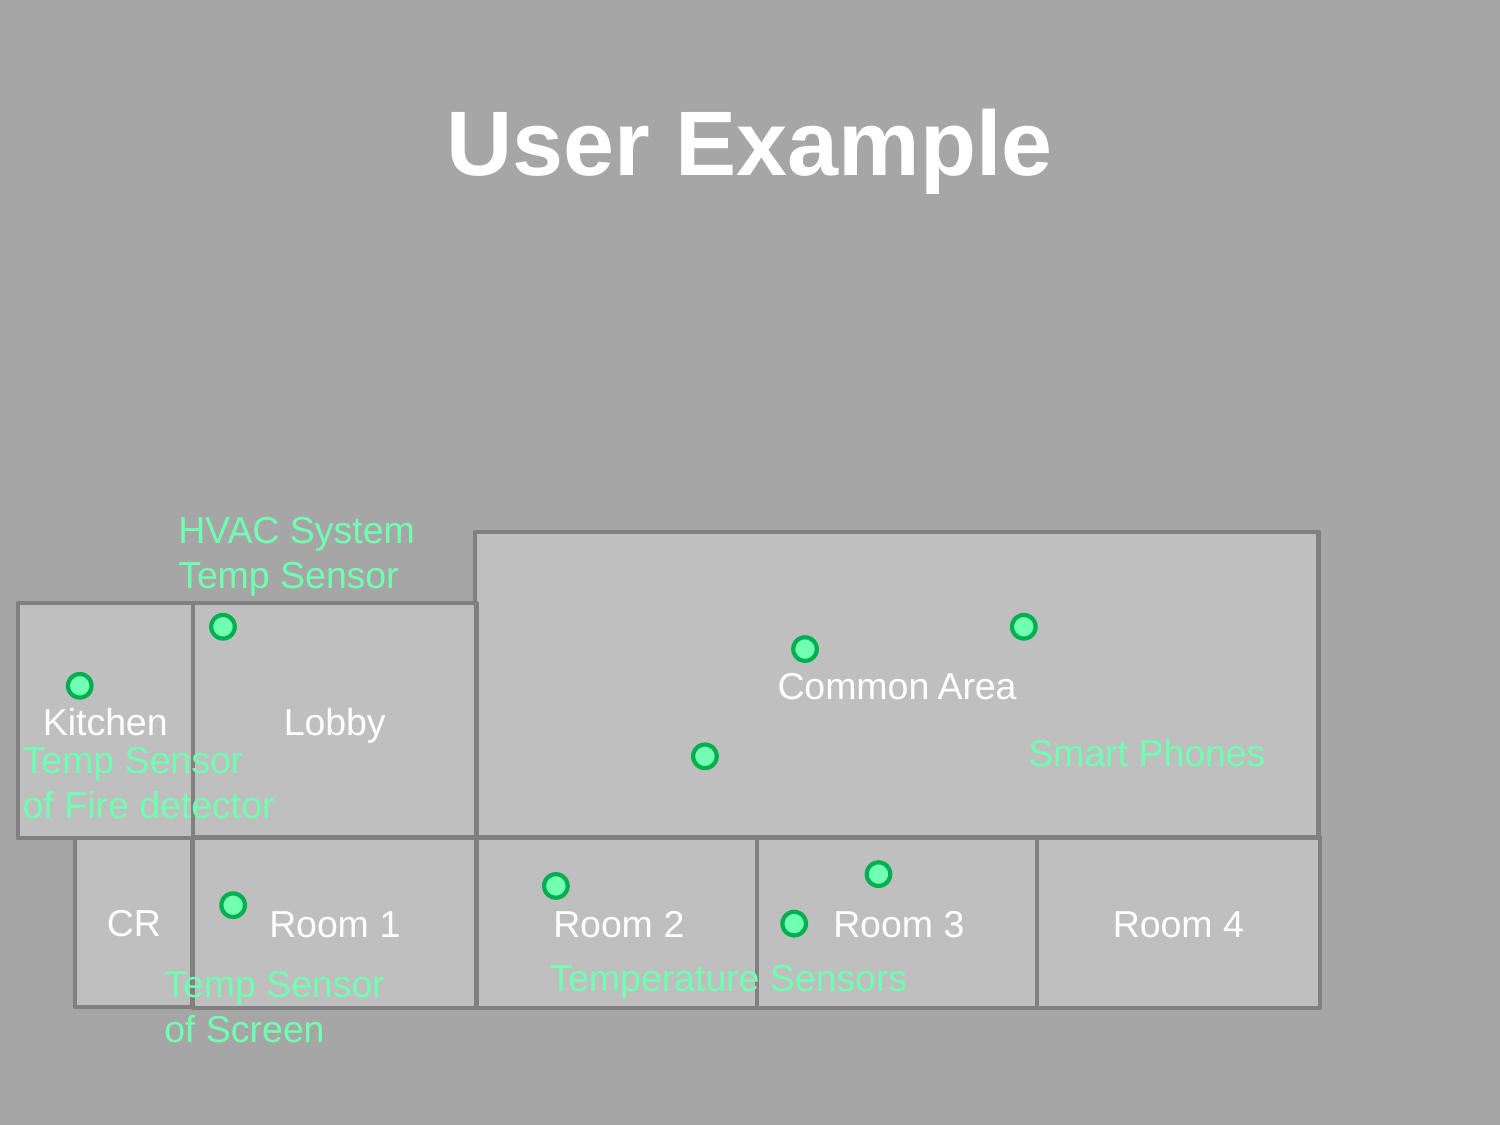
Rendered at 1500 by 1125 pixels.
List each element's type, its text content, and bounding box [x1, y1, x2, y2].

text_box [219, 891, 248, 920]
text_box HVAC System Temp Sensor [163, 498, 430, 604]
text_box Temp Sensor of Screen [149, 952, 411, 1058]
text_box Room 1 [195, 839, 479, 1010]
text_box [791, 635, 819, 663]
text_box Kitchen [16, 834, 195, 840]
text_box Room 4 [1035, 835, 1322, 1010]
text_box [541, 872, 570, 900]
text_box Temperature Sensors [534, 946, 923, 1006]
text_box [691, 742, 719, 771]
text_box Kitchen [16, 601, 195, 728]
text_box Smart Phones [1013, 721, 1281, 782]
text_box [780, 909, 809, 938]
text_box Common Area [473, 530, 1321, 839]
text_box Temp Sensor of Fire detector [7, 728, 290, 834]
text_box CR [73, 840, 195, 1009]
text_box Lobby [195, 601, 479, 839]
title User Example [75, 45, 1425, 233]
text_box [209, 612, 237, 641]
text_box Room 2 [479, 839, 755, 1010]
text_box [65, 671, 94, 700]
text_box [864, 860, 893, 889]
text_box Room 3 [755, 839, 1035, 1010]
text_box [1009, 612, 1038, 641]
